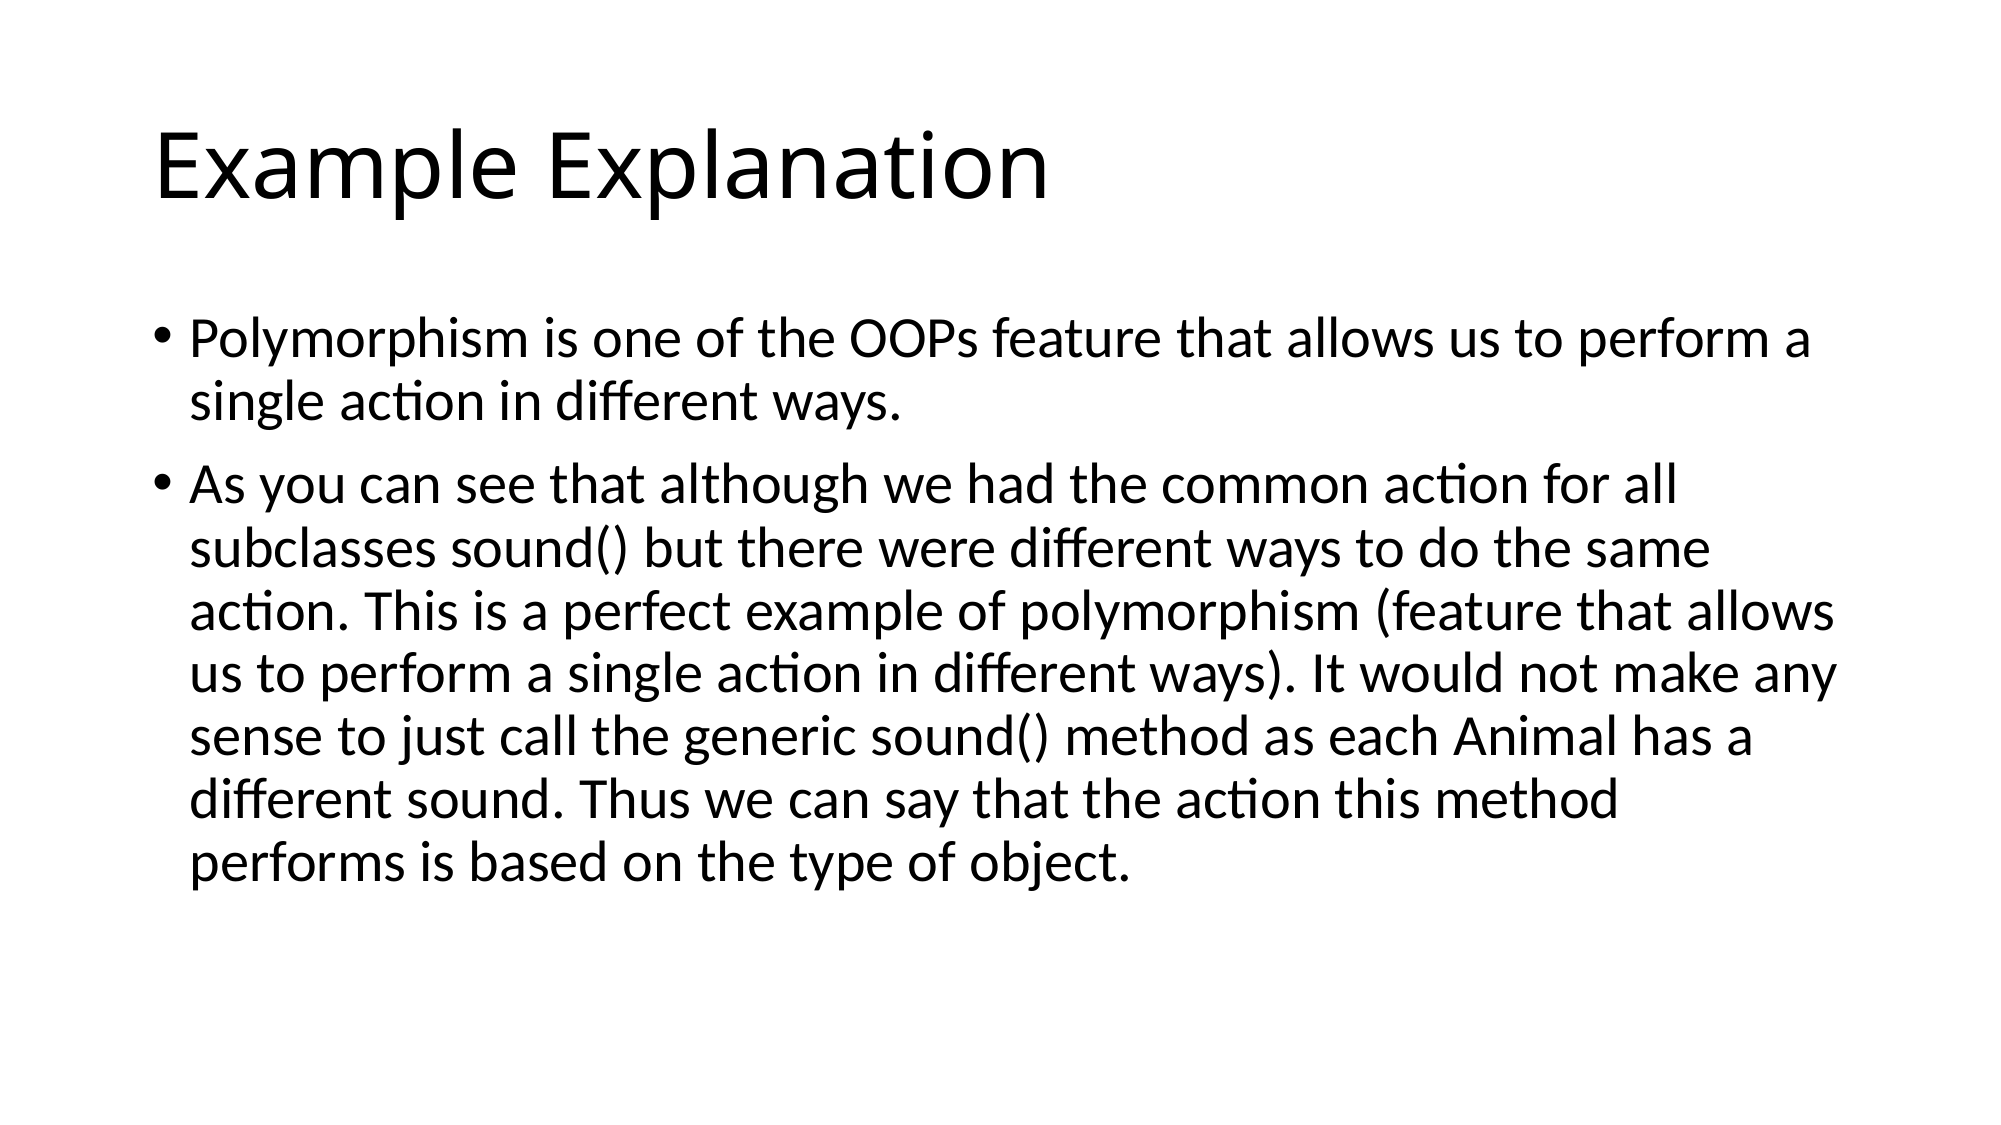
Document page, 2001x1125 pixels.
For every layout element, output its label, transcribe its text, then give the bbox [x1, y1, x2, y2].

list Polymorphism is one of the OOPs feature that allows us to perform a single action in different ways. As you can see that although we had the common action for all subclasses sound() but there were different ways to do the same action. This is a perfect example of polymorphism (feature that allows us to perform a single action in different ways). It would not make any sense to just call the generic sound() method as each Animal has a different sound. Thus we can say that the action this method performs is based on the type of object. [137, 299, 1863, 1014]
title Example Explanation [137, 59, 1863, 278]
